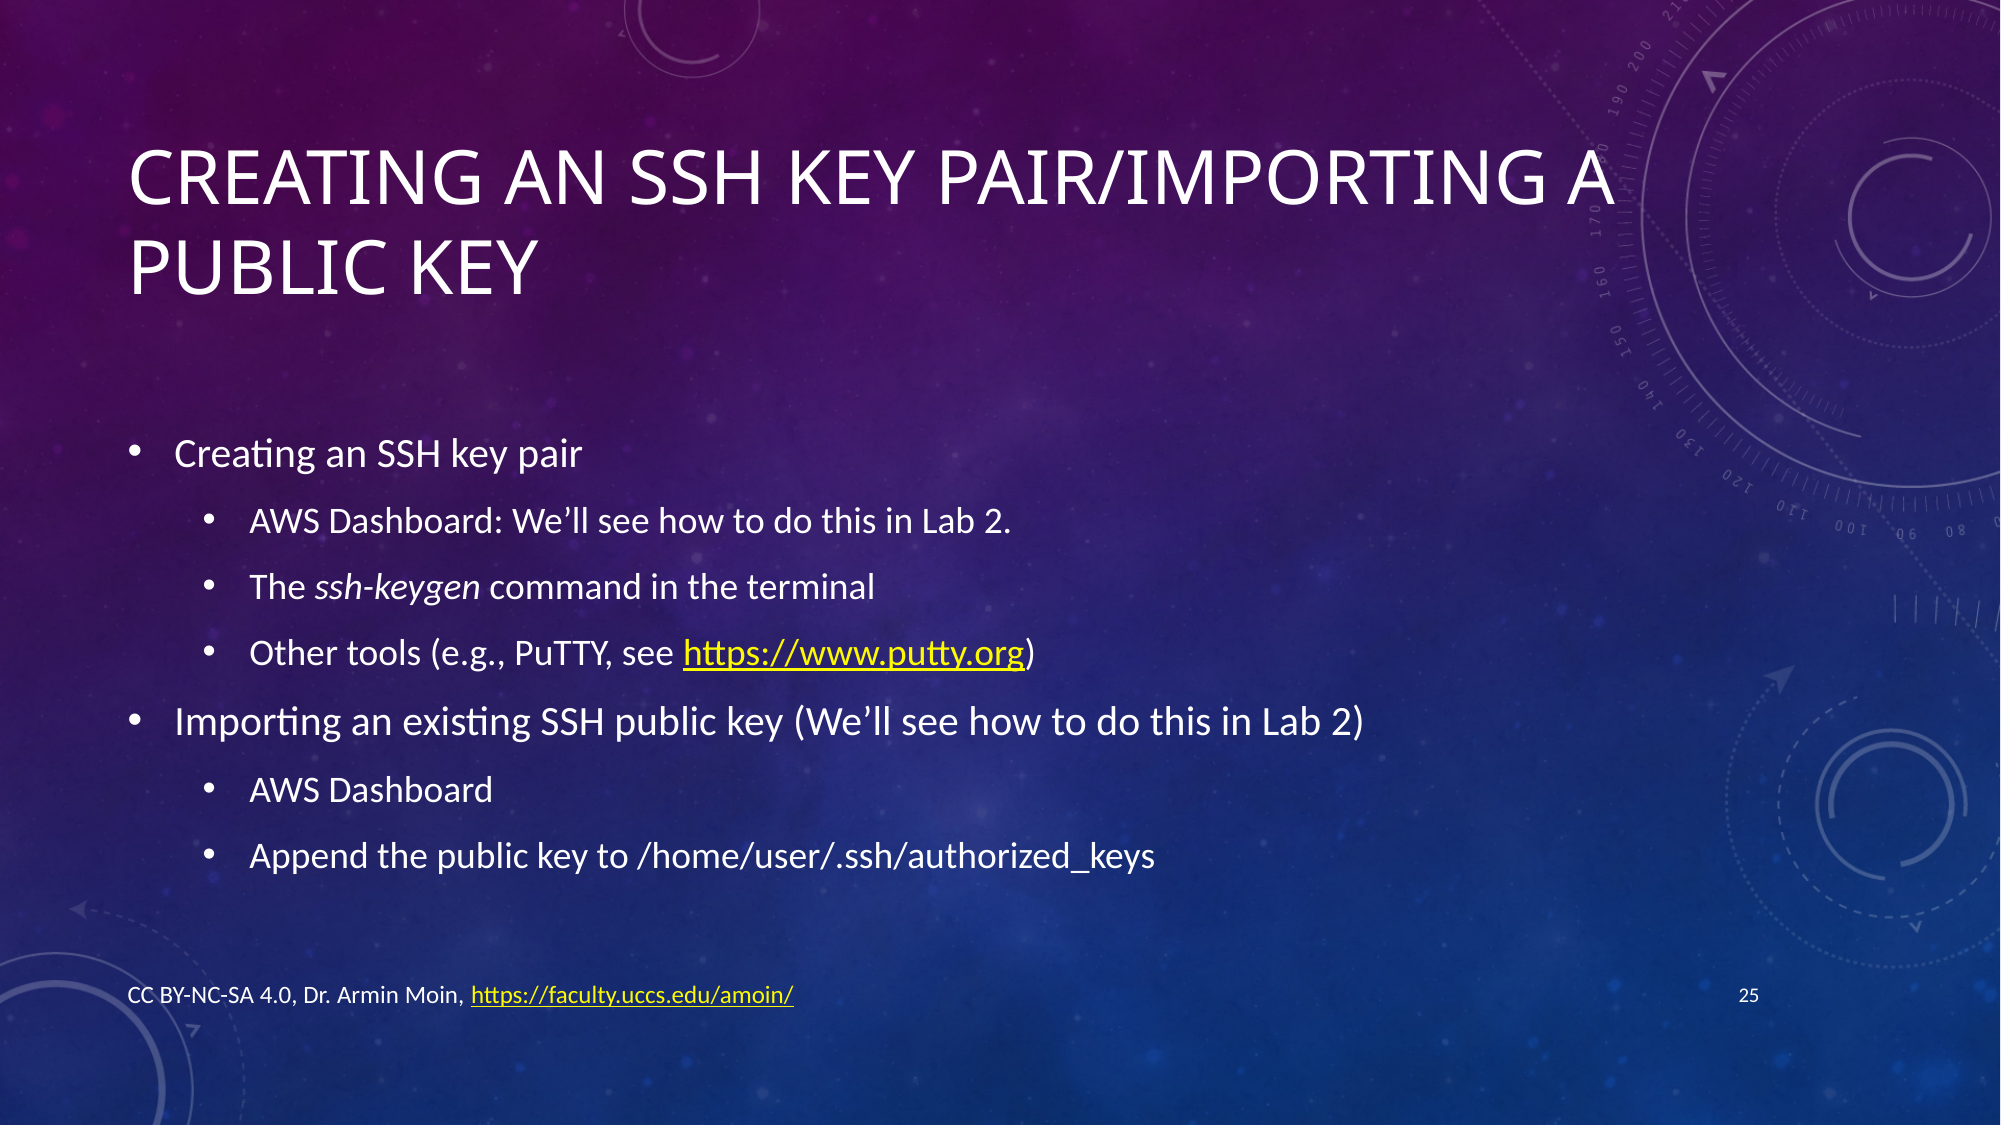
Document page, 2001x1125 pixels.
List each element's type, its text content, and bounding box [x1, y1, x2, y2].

slide_number 25 [1684, 963, 1775, 1025]
footer CC BY-NC-SA 4.0, Dr. Armin Moin, https://faculty.uccs.edu/amoin/ [112, 963, 1397, 1025]
picture [0, 0, 2001, 1125]
title creating an Ssh key pair/importing a public key [112, 99, 1775, 339]
list Creating an SSH key pair AWS Dashboard: We’ll see how to do this in Lab 2. The ssh-keygen command in the terminal Other tools (e.g., PuTTY, see https://www.putty.org) Importing an existing SSH public key (We’ll see how to do this in Lab 2) AWS Dashboard Append the public key to /home/user/.ssh/authorized_keys [112, 351, 1775, 950]
